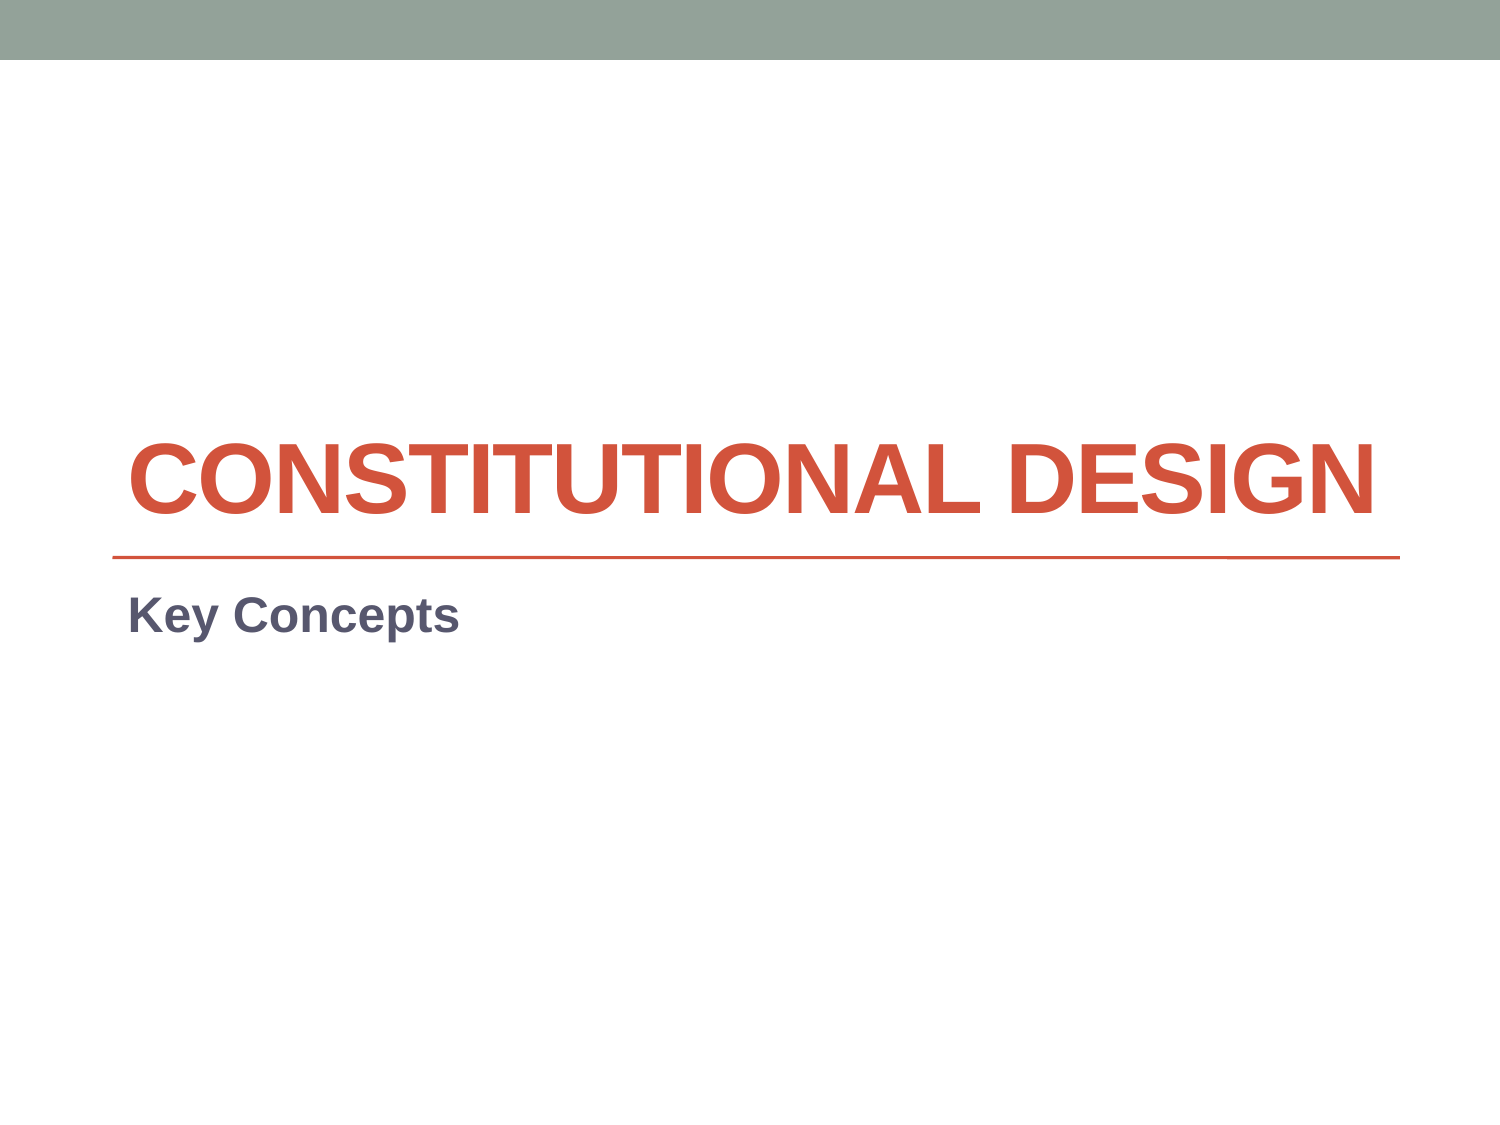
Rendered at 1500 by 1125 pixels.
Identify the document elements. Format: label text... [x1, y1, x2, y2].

subtitle Key Concepts [112, 575, 1163, 863]
title Constitutional Design [112, 224, 1400, 542]
